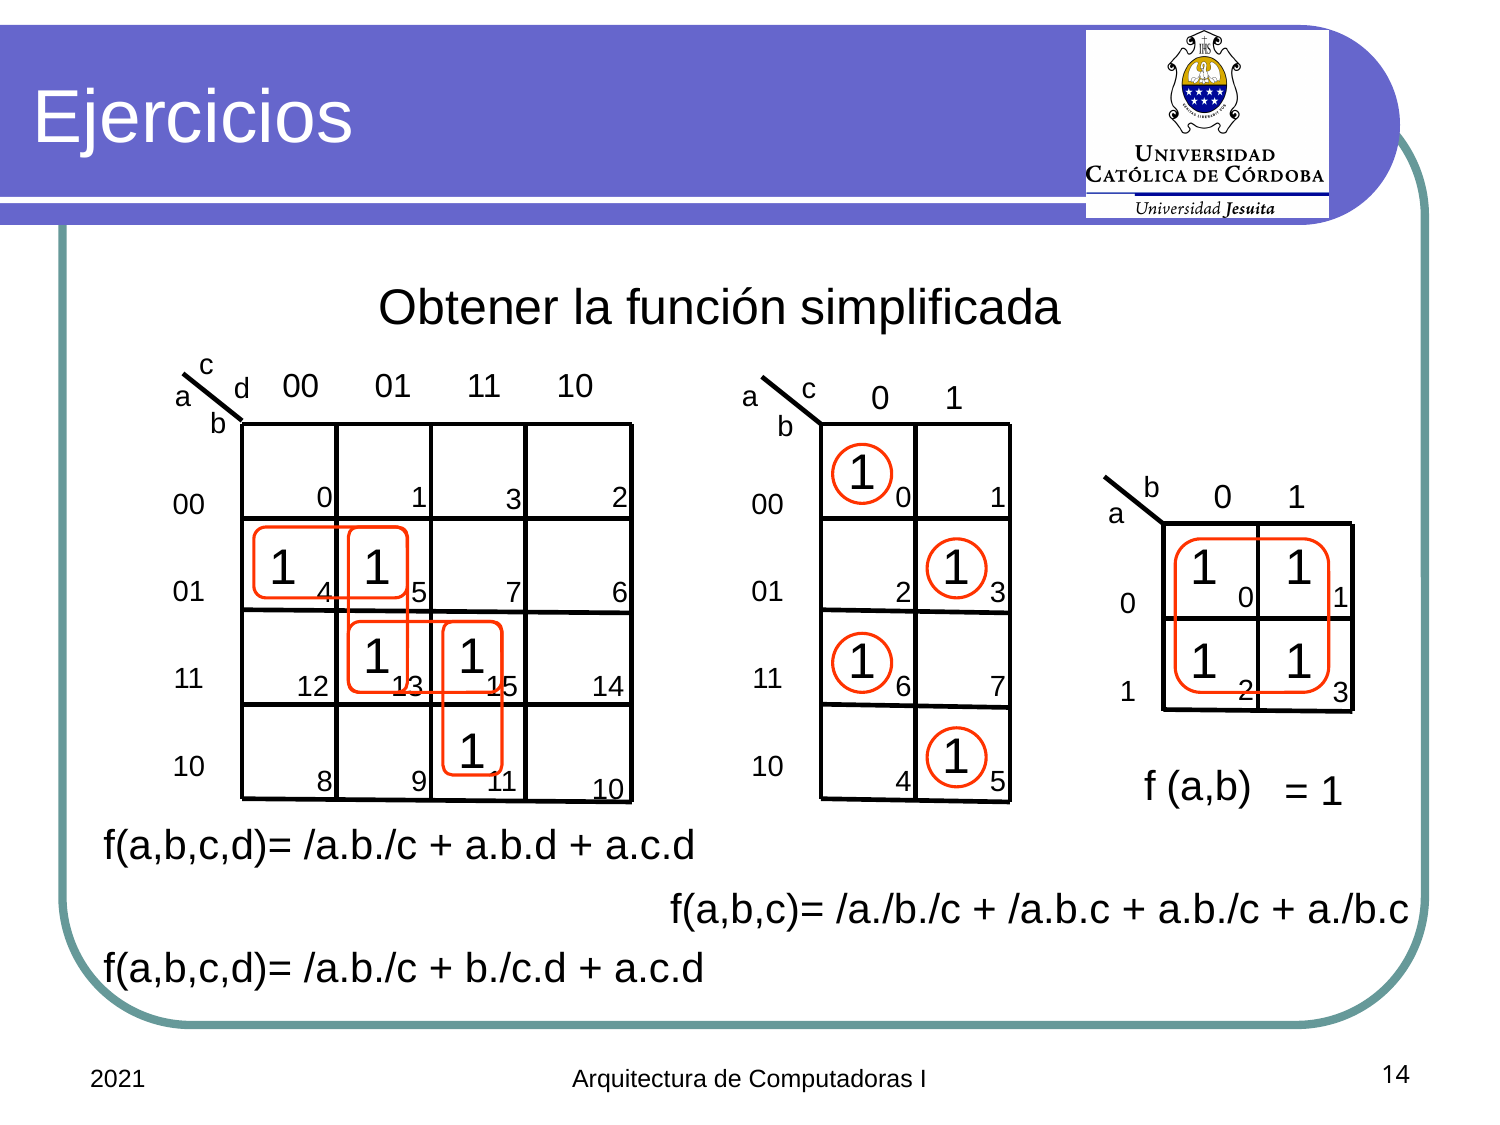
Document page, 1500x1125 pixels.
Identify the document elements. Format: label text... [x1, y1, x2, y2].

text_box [714, 361, 1034, 806]
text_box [147, 337, 656, 814]
title Ejercicios [17, 37, 1058, 188]
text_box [1080, 461, 1377, 717]
text_box f(a,b,c,d)= /a.b./c + b./c.d + a.c.d [88, 933, 739, 999]
footer Arquitectura de Computadoras I [512, 1024, 988, 1101]
picture [1086, 30, 1330, 219]
slide_number 14 [1074, 1024, 1426, 1101]
text_box (a,b) [1151, 751, 1270, 817]
text_box Obtener la función simplificada [336, 267, 1105, 342]
text_box f(a,b,c,d)= /a.b./c + a.b.d + a.c.d [88, 810, 715, 876]
text_box = 1 [1269, 756, 1365, 822]
slide_number 2021 [74, 1024, 426, 1101]
text_box f(a,b,c)= /a./b./c + /a.b.c + a.b./c + a./b.c [655, 874, 1430, 940]
text_box f [1129, 751, 1151, 817]
